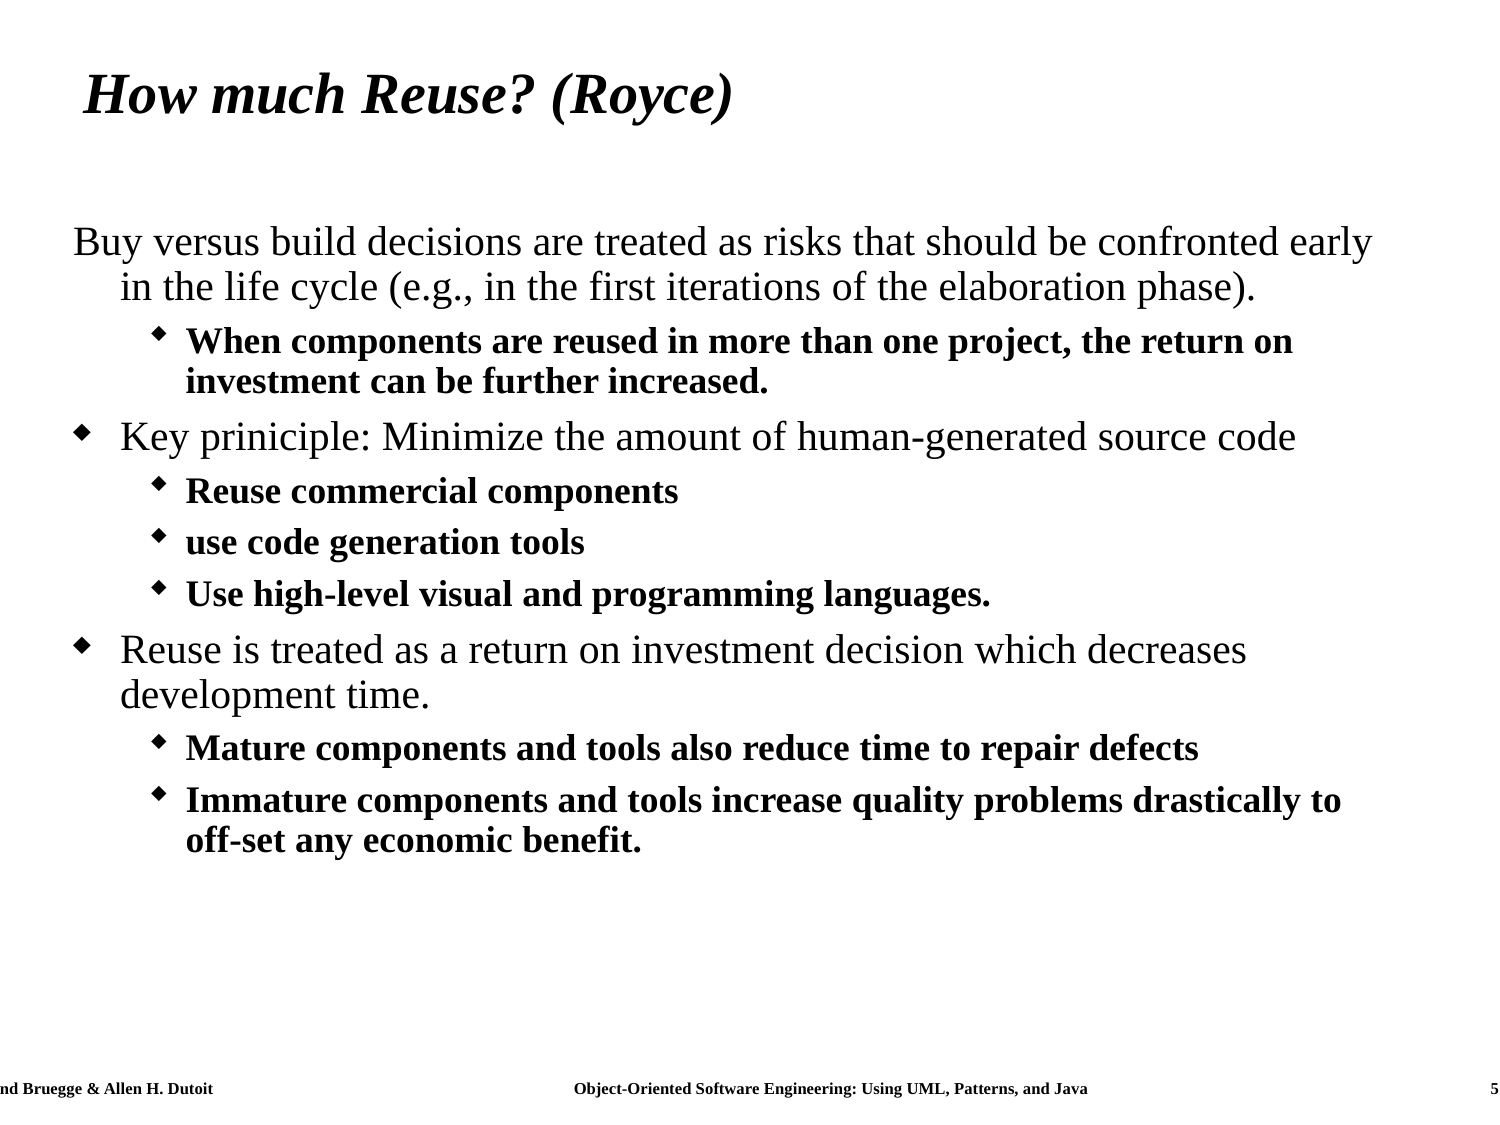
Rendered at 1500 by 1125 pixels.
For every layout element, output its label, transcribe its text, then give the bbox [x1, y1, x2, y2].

title How much Reuse? (Royce) [68, 36, 1407, 153]
list Buy versus build decisions are treated as risks that should be confronted early in the life cycle (e.g., in the first iterations of the elaboration phase). When components are reused in more than one project, the return on investment can be further increased. Key priniciple: Minimize the amount of human-generated source code Reuse commercial components use code generation tools Use high-level visual and programming languages. Reuse is treated as a return on investment decision which decreases development time. Mature components and tools also reduce time to repair defects Immature components and tools increase quality problems drastically to off-set any economic benefit. [58, 212, 1413, 1020]
